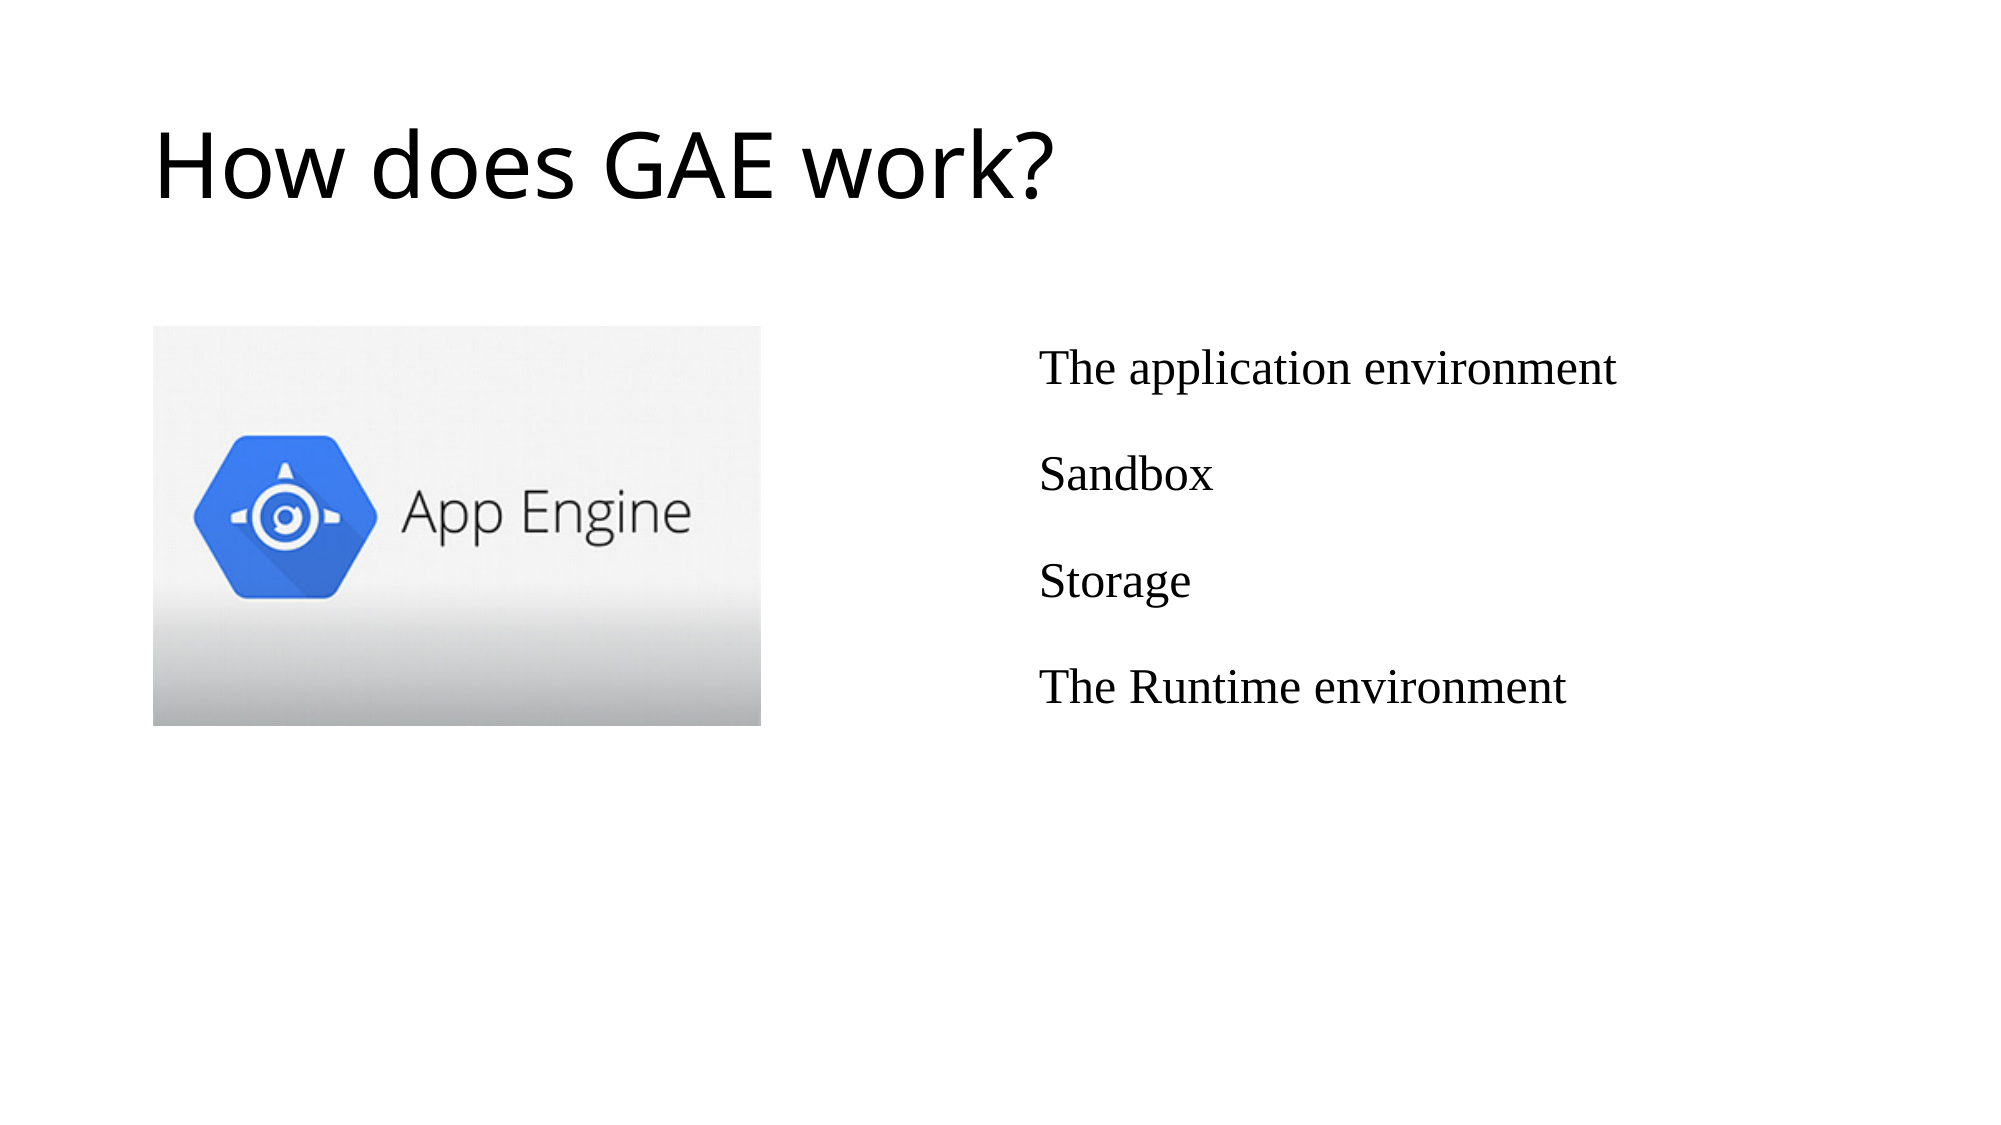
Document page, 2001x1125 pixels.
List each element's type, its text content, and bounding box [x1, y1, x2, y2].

text_box Sandbox [1023, 433, 1240, 509]
picture [153, 326, 761, 726]
text_box The application environment [1023, 326, 1678, 402]
text_box The Runtime environment [1023, 646, 1626, 722]
title How does GAE work? [137, 59, 1863, 278]
text_box Storage [1023, 540, 1280, 615]
